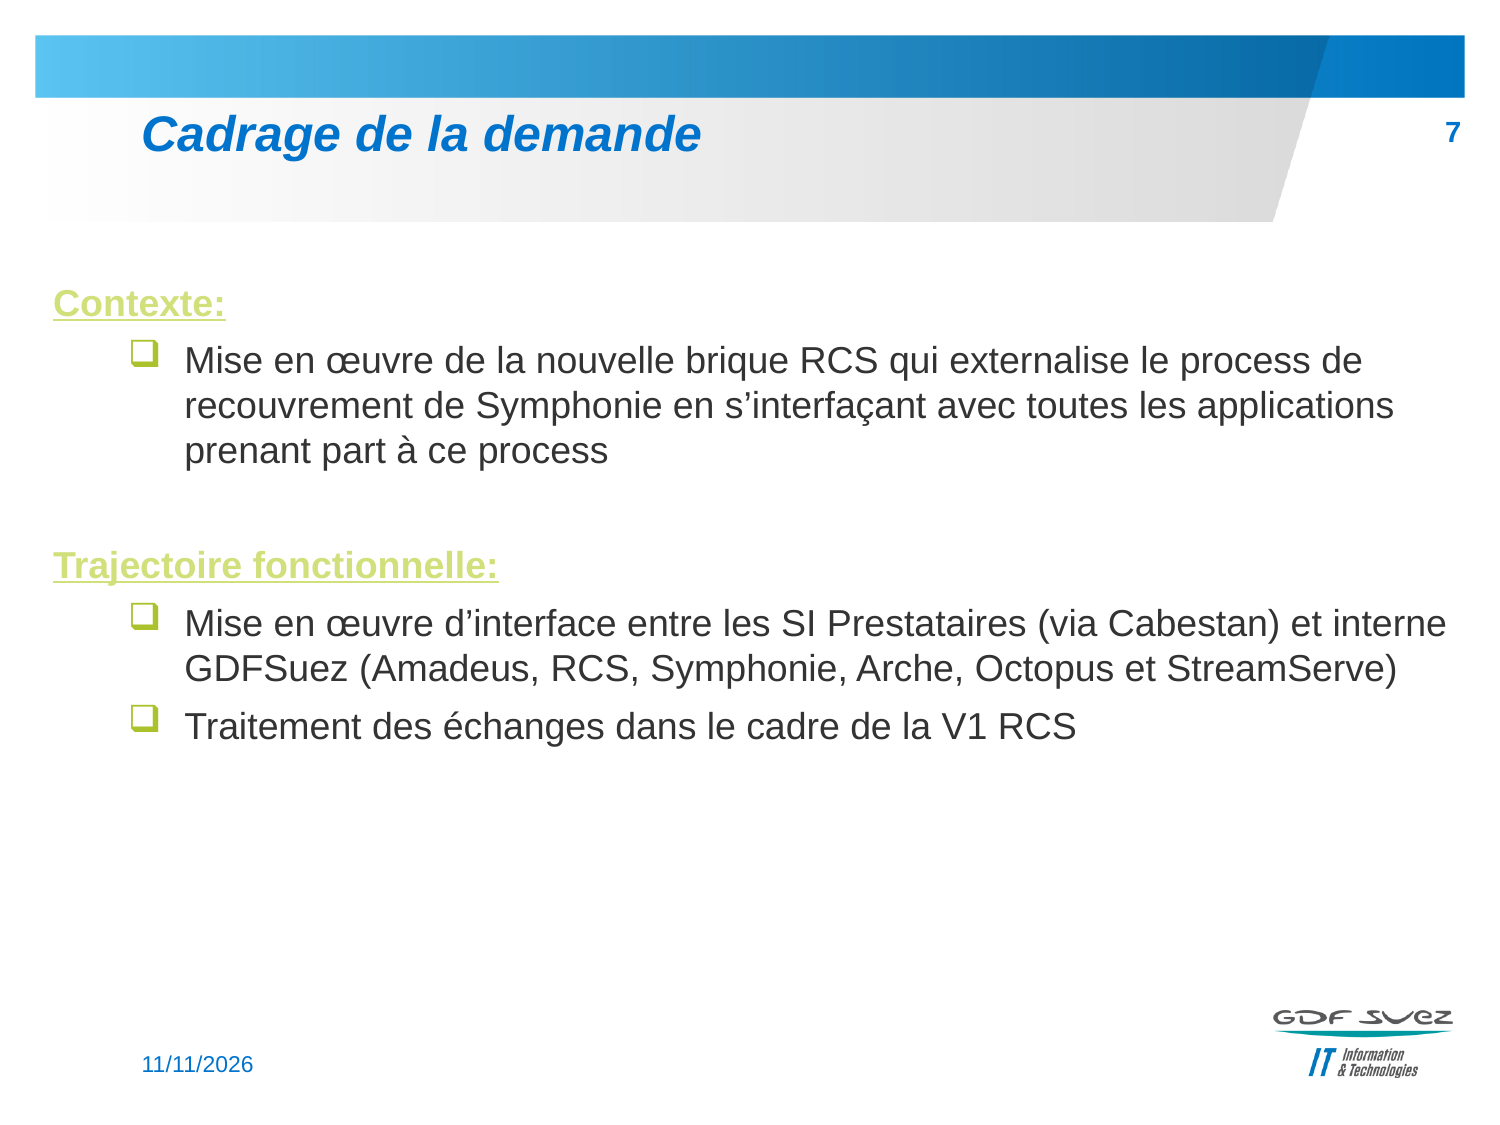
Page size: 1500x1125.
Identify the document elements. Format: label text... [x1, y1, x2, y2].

text_box Contexte: Mise en œuvre de la nouvelle brique RCS qui externalise le process de recouvrement de Symphonie en s’interfaçant avec toutes les applications prenant part à ce process Trajectoire fonctionnelle: Mise en œuvre d’interface entre les SI Prestataires (via Cabestan) et interne GDFSuez (Amadeus, RCS, Symphonie, Arche, Octopus et StreamServe) Traitement des échanges dans le cadre de la V1 RCS [53, 278, 1459, 976]
slide_number 7 [1304, 113, 1462, 192]
picture [36, 36, 1464, 222]
picture [1273, 1010, 1453, 1078]
title Cadrage de la demande [141, 101, 1271, 209]
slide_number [141, 1024, 792, 1103]
